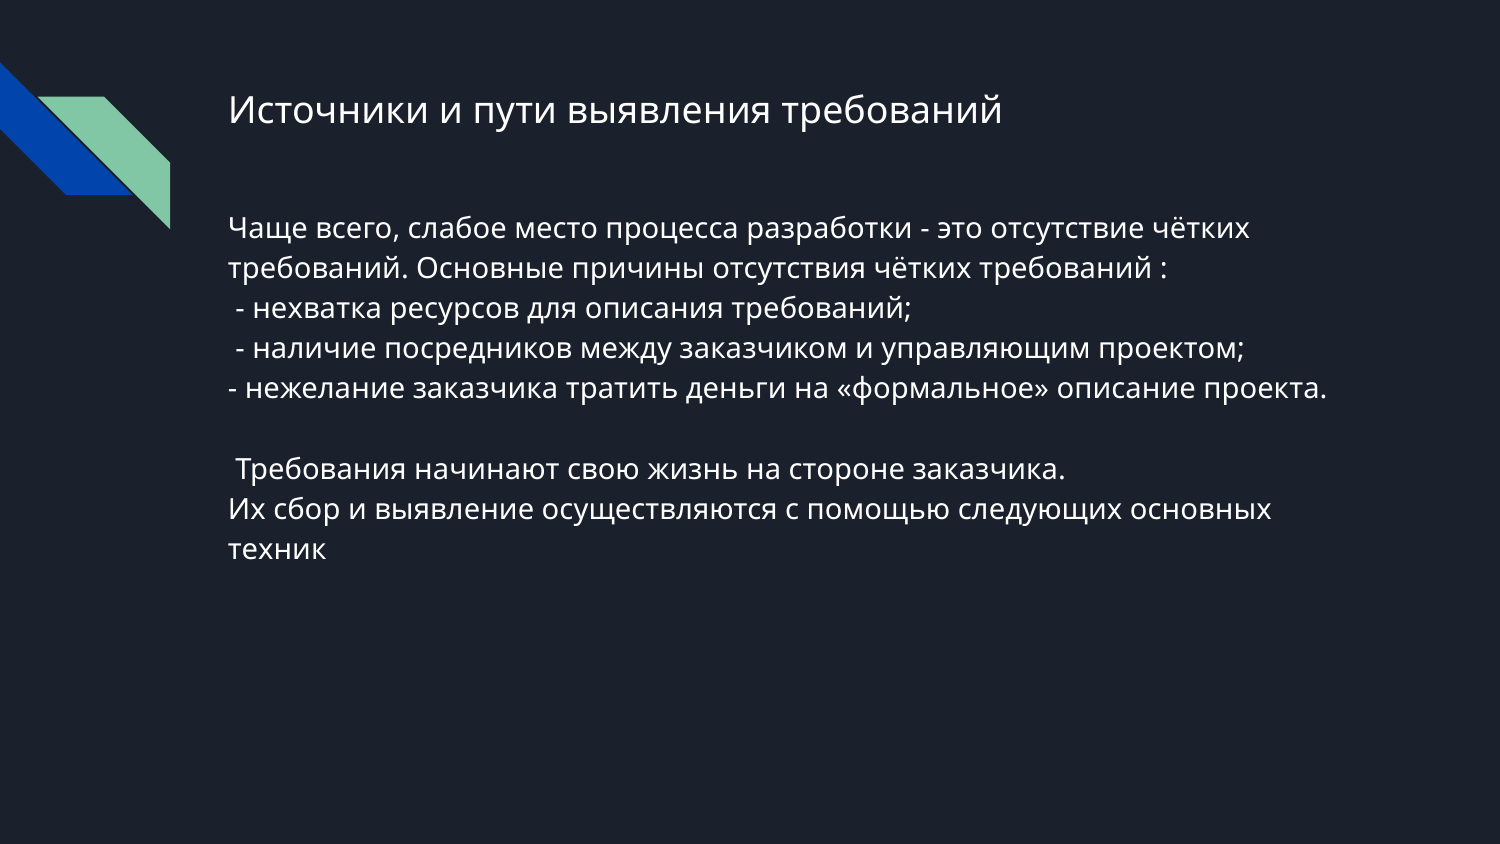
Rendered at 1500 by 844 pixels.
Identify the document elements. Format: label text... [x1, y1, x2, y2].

list Чаще всего, слабое место процесса разработки - это отсутствие чётких требований. Основные причины отсутствия чётких требований : - нехватка ресурсов для описания требований; - наличие посредников между заказчиком и управляющим проектом; - нежелание заказчика тратить деньги на «формальное» описание проекта. Требования начинают свою жизнь на стороне заказчика. Их сбор и выявление осуществляются с помощью следующих основных техник [212, 189, 1368, 735]
title Источники и пути выявления требований [212, 64, 1368, 189]
